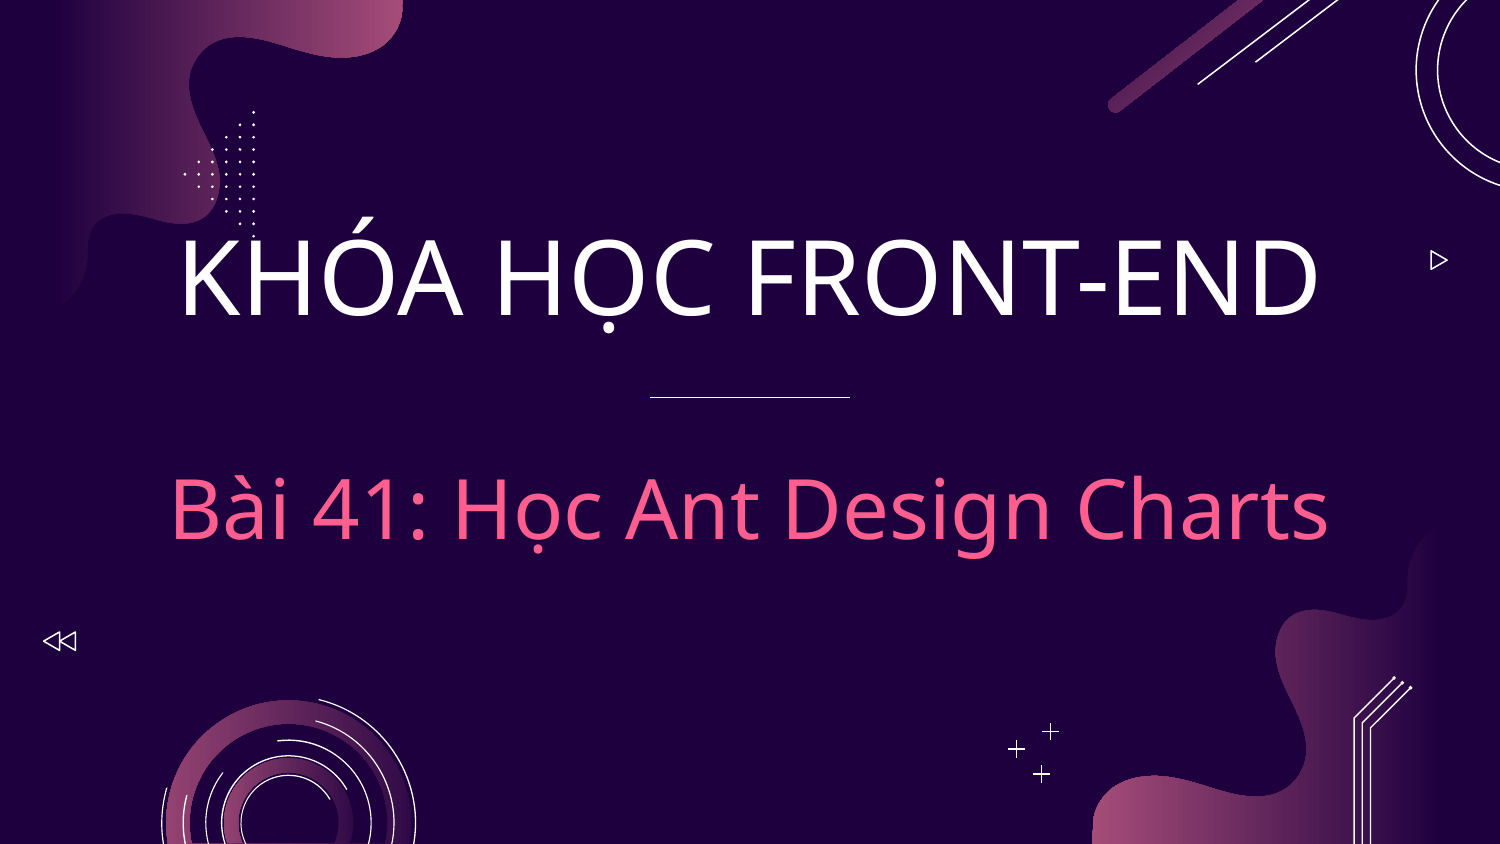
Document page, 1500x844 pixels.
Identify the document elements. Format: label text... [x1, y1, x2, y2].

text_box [183, 110, 256, 238]
title KHÓA HỌC FRONT-END Bài 41: Học Ant Design Charts [99, 196, 1400, 450]
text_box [1007, 722, 1060, 784]
